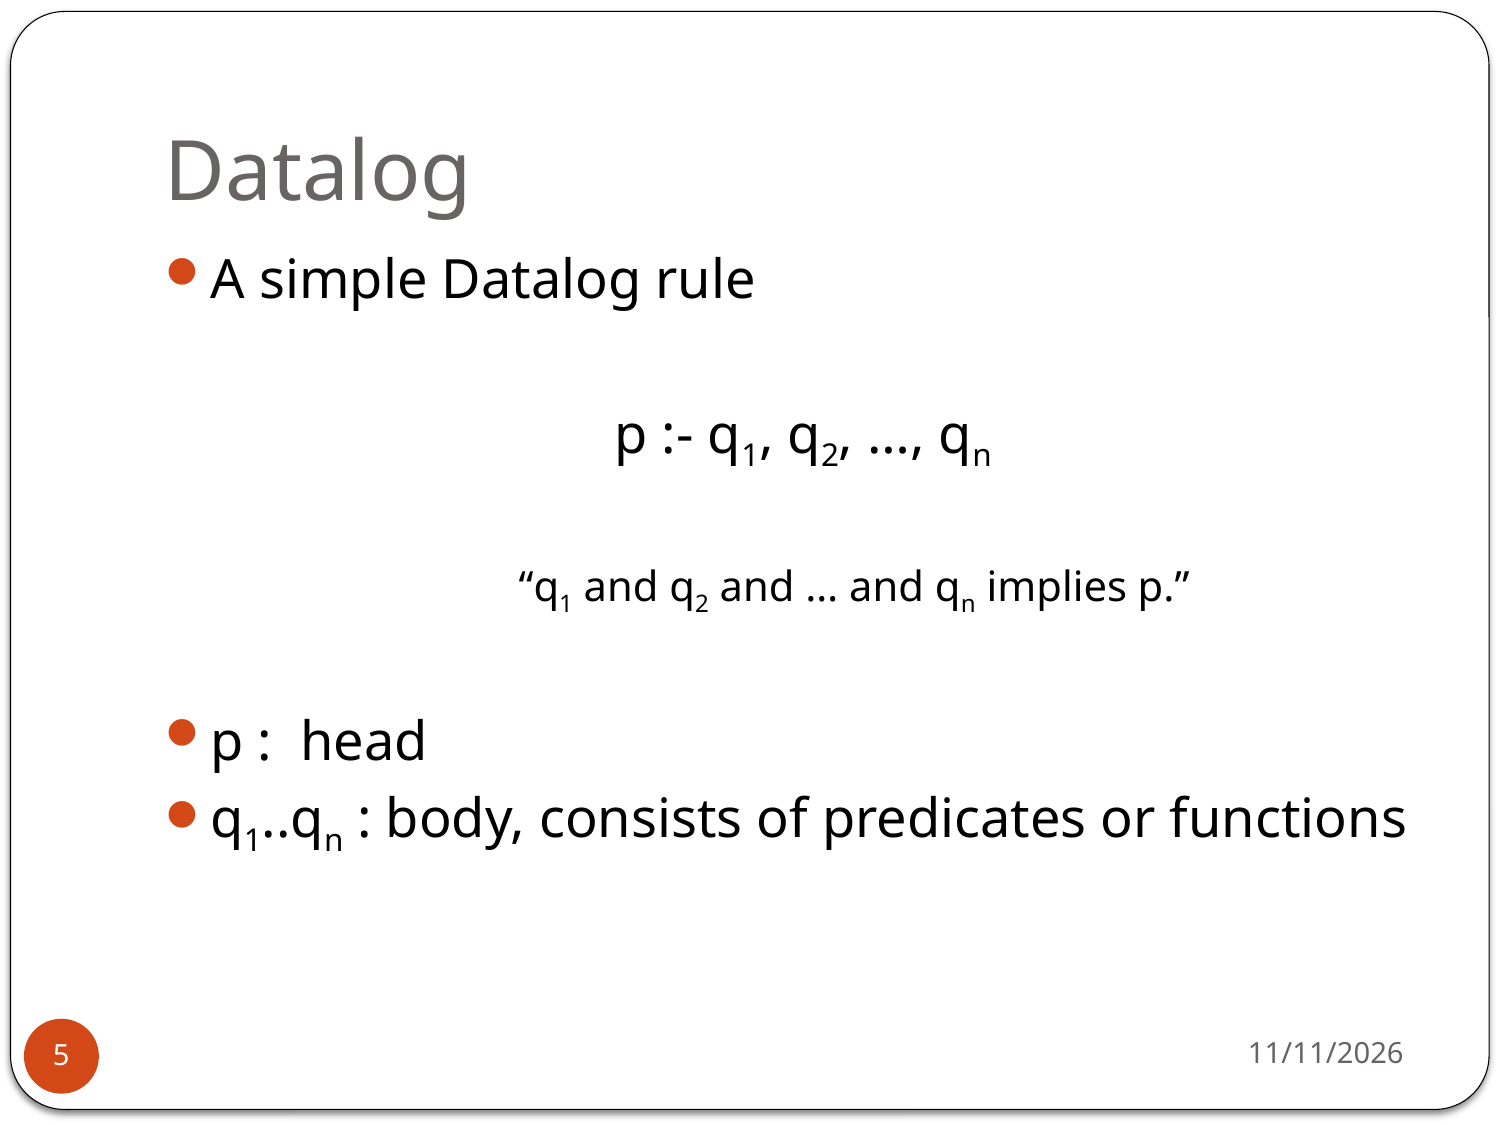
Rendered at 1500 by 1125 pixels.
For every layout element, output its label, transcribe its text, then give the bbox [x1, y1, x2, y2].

slide_number 21-Mar-13 [1012, 1015, 1419, 1094]
list A simple Datalog rule p :- q1, q2, …, qn “q1 and q2 and … and qn implies p.” p : head q1..qn : body, consists of predicates or functions [150, 237, 1425, 988]
title Datalog [150, 45, 1425, 233]
slide_number 5 [23, 1018, 99, 1094]
